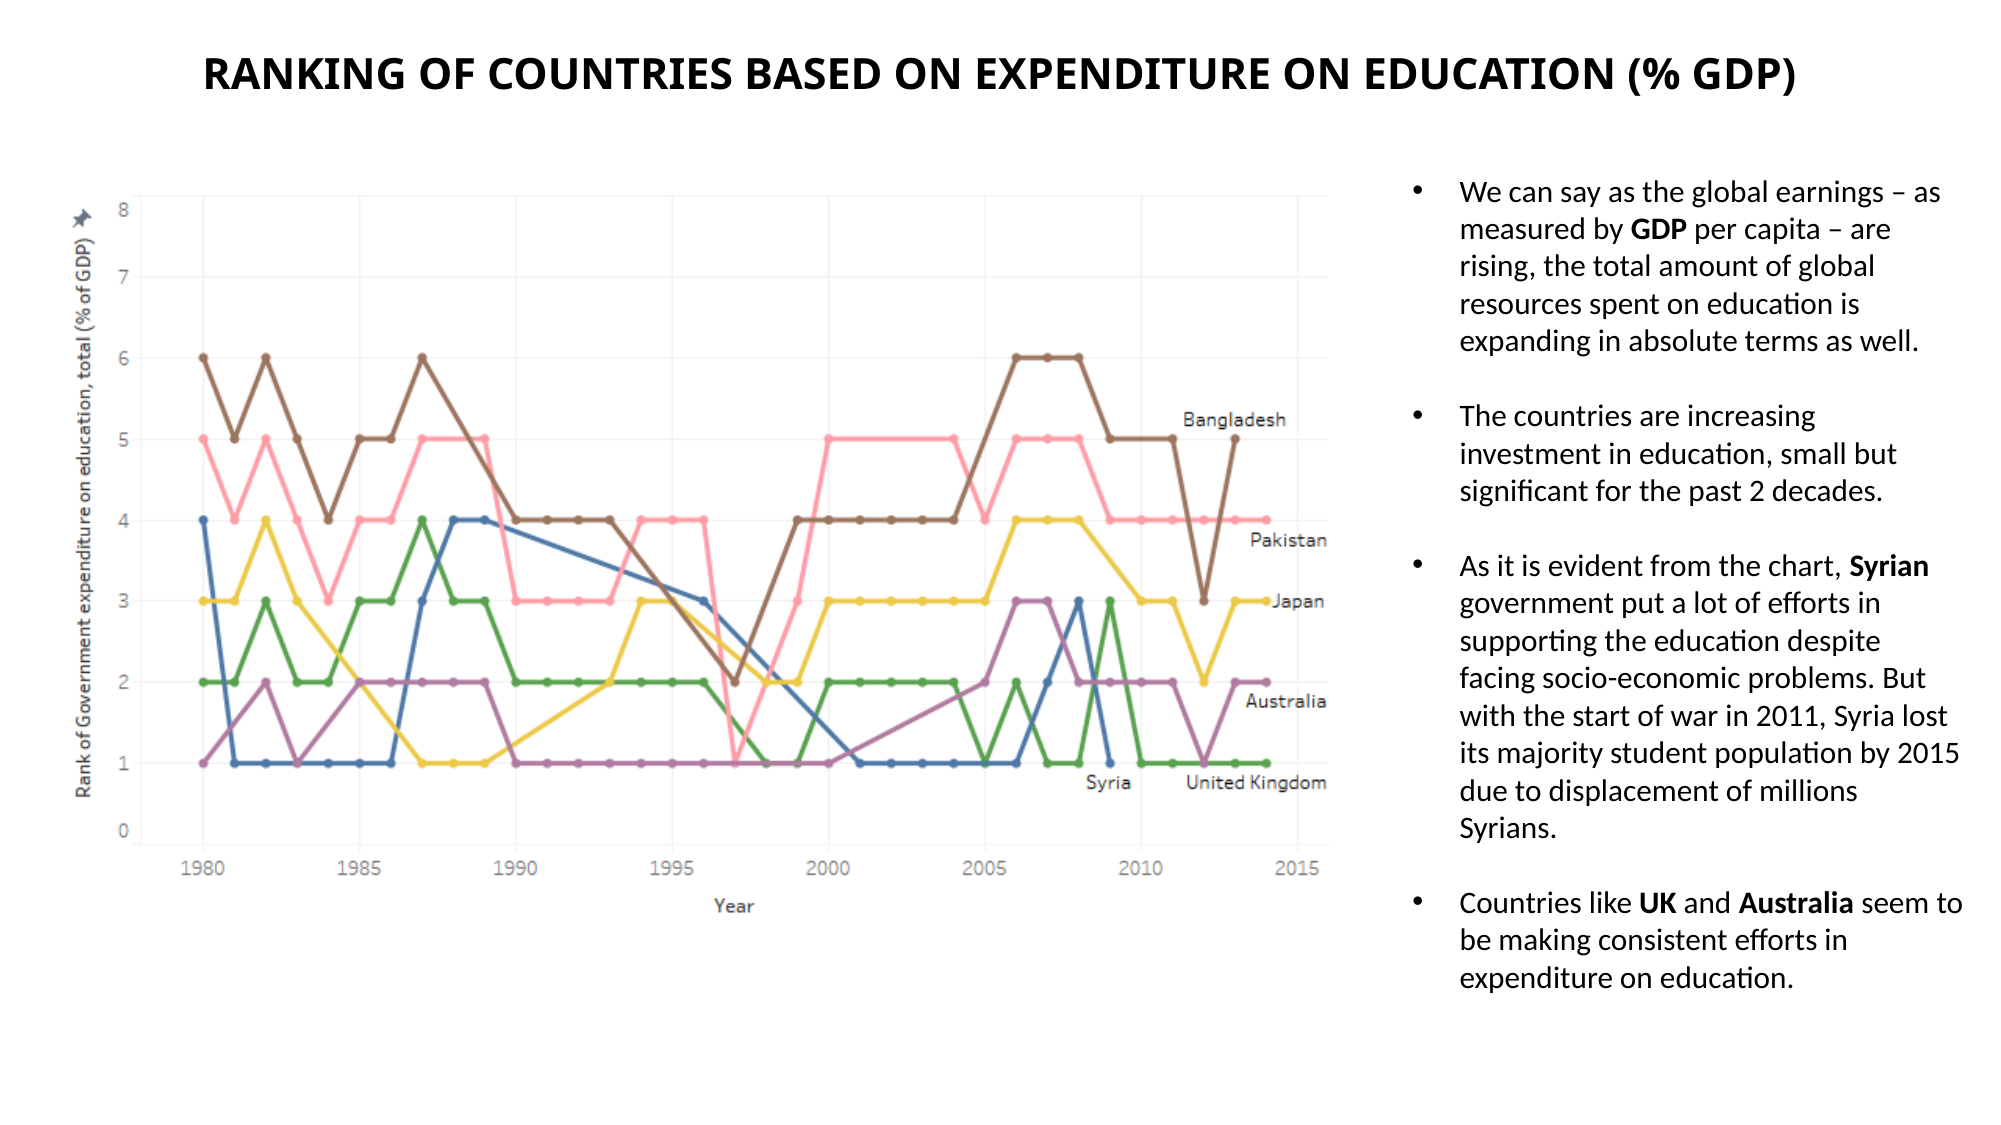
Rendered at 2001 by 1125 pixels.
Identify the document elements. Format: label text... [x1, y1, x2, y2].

picture [59, 195, 1337, 930]
title RANKING OF COUNTRIES BASED ON EXPENDITURE ON EDUCATION (% GDP) [137, 25, 1863, 127]
text_box We can say as the global earnings – as measured by GDP per capita – are rising, the total amount of global resources spent on education is expanding in absolute terms as well. The countries are increasing investment in education, small but significant for the past 2 decades. As it is evident from the chart, Syrian government put a lot of efforts in supporting the education despite facing socio-economic problems. But with the start of war in 2011, Syria lost its majority student population by 2015 due to displacement of millions Syrians. Countries like UK and Australia seem to be making consistent efforts in expenditure on education. [1397, 126, 1979, 1125]
